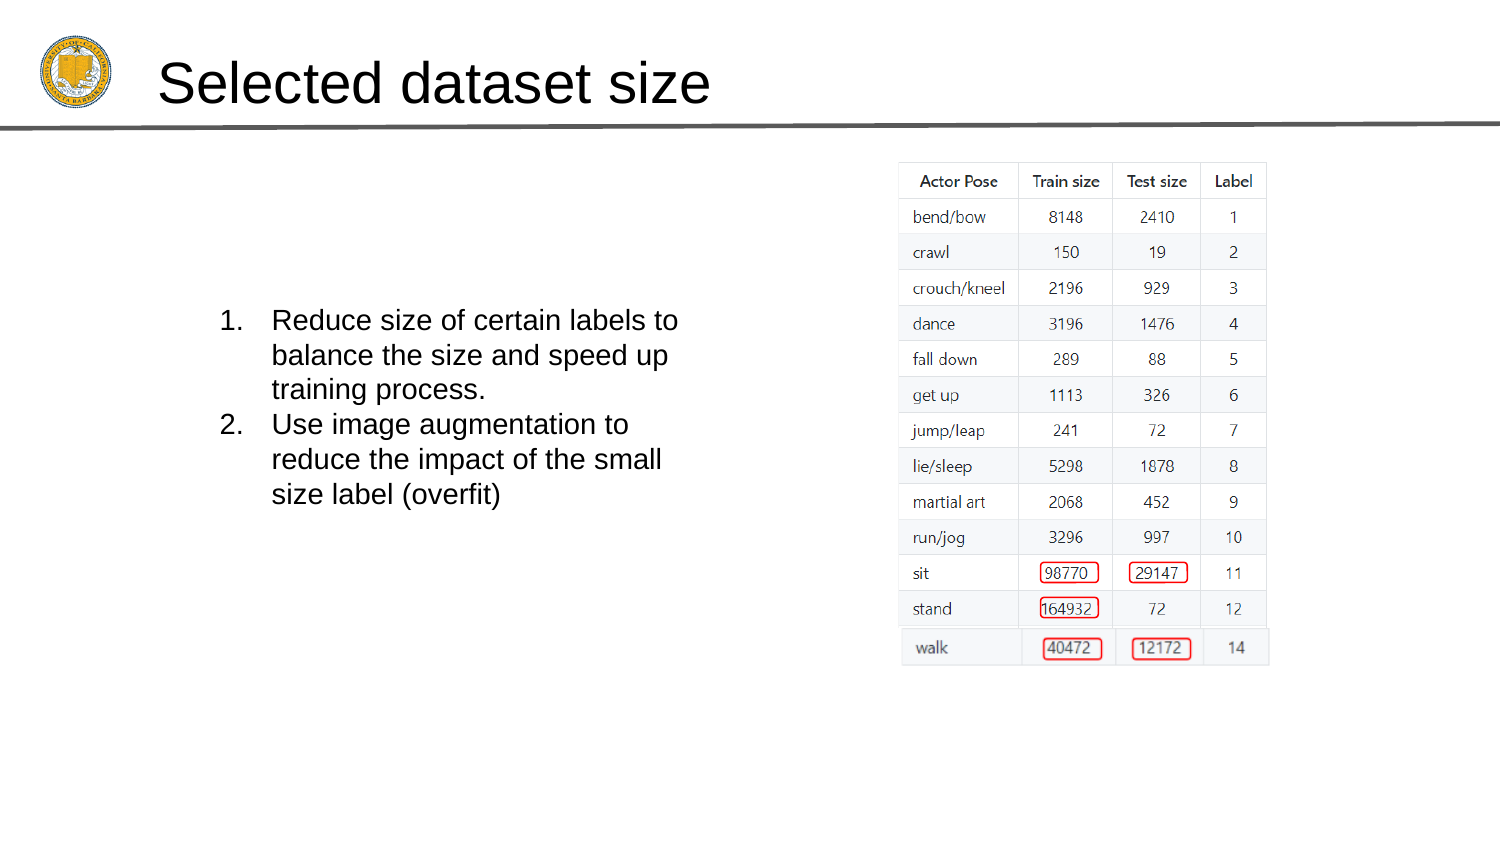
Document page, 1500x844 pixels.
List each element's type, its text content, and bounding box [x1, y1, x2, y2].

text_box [0, 123, 1500, 129]
text_box Reduce size of certain labels to balance the size and speed up training process. Use image augmentation to reduce the impact of the small size label (overfit) [181, 285, 708, 629]
picture [898, 160, 1272, 667]
picture [36, 33, 115, 111]
text_box Selected dataset size [142, 30, 927, 114]
